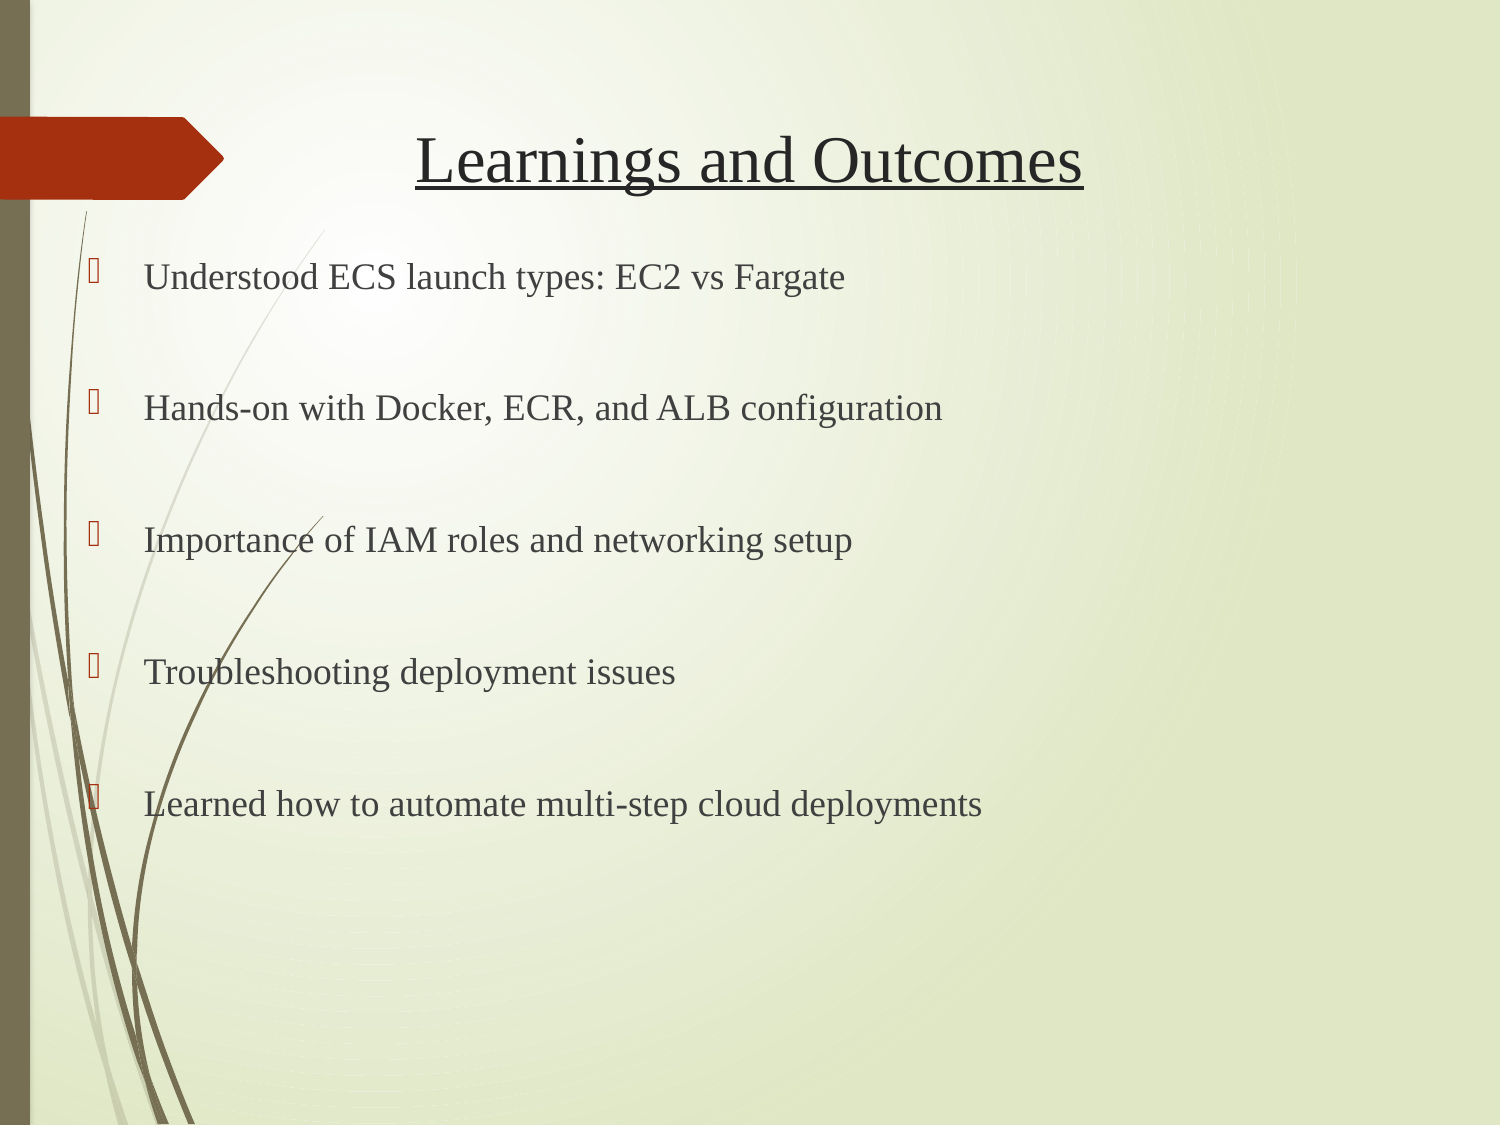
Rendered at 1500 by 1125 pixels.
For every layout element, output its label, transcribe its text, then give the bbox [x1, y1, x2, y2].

list Understood ECS launch types: EC2 vs Fargate Hands-on with Docker, ECR, and ALB configuration Importance of IAM roles and networking setup Troubleshooting deployment issues Learned how to automate multi-step cloud deployments [72, 244, 1114, 881]
title Learnings and Outcomes [209, 108, 1291, 222]
